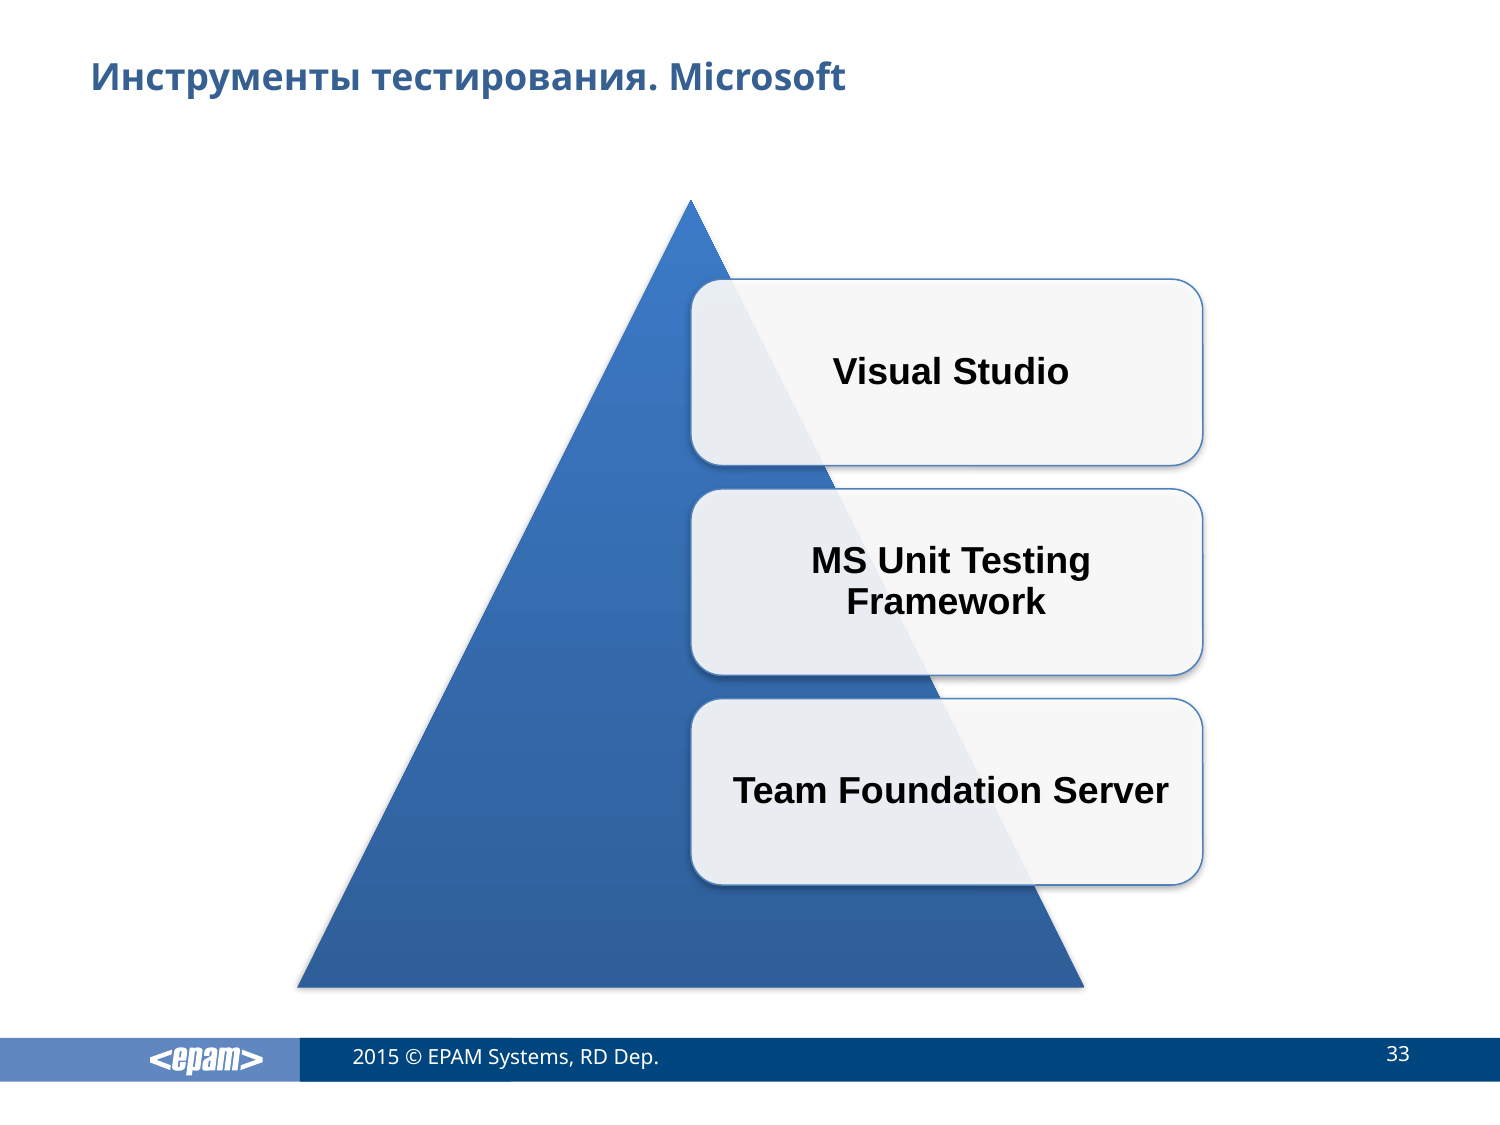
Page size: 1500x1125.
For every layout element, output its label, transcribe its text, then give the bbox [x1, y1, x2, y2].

slide_number 33 [1262, 1025, 1425, 1085]
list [149, 199, 1351, 988]
footer 2015 © EPAM Systems, RD Dep. [337, 1028, 738, 1088]
title Инструменты тестирования. Microsoft [75, 45, 1425, 163]
